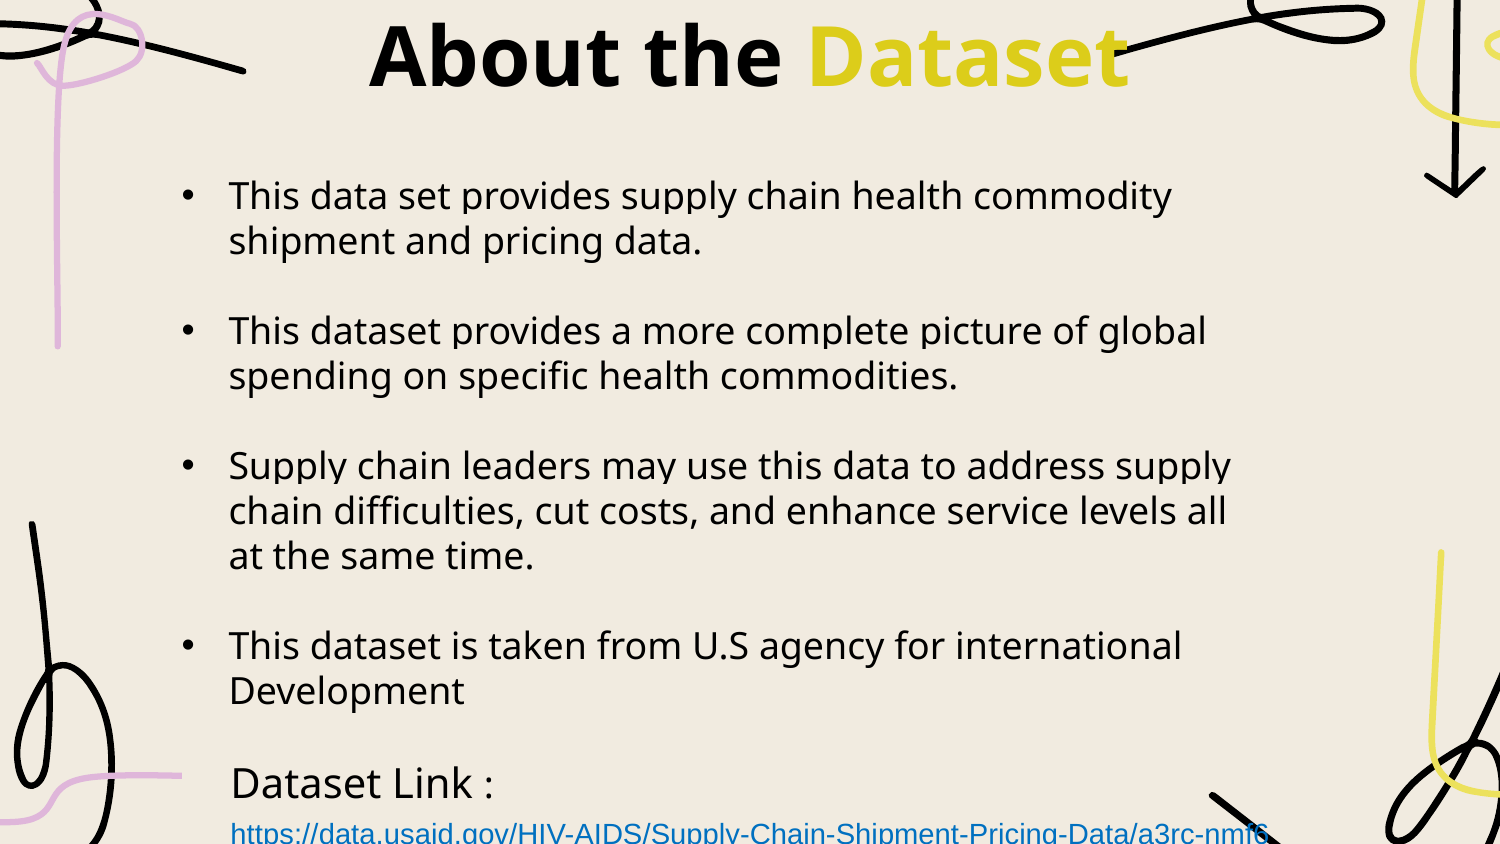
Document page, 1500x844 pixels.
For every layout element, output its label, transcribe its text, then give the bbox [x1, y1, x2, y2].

text_box This data set provides supply chain health commodity shipment and pricing data. This dataset provides a more complete picture of global spending on specific health commodities. Supply chain leaders may use this data to address supply chain difficulties, cut costs, and enhance service levels all at the same time. This dataset is taken from U.S agency for international Development Dataset Link : https://data.usaid.gov/HIV-AIDS/Supply-Chain-Shipment-Pricing-Data/a3rc-nmf6 [166, 164, 1308, 844]
title About the Dataset [118, 13, 1382, 92]
